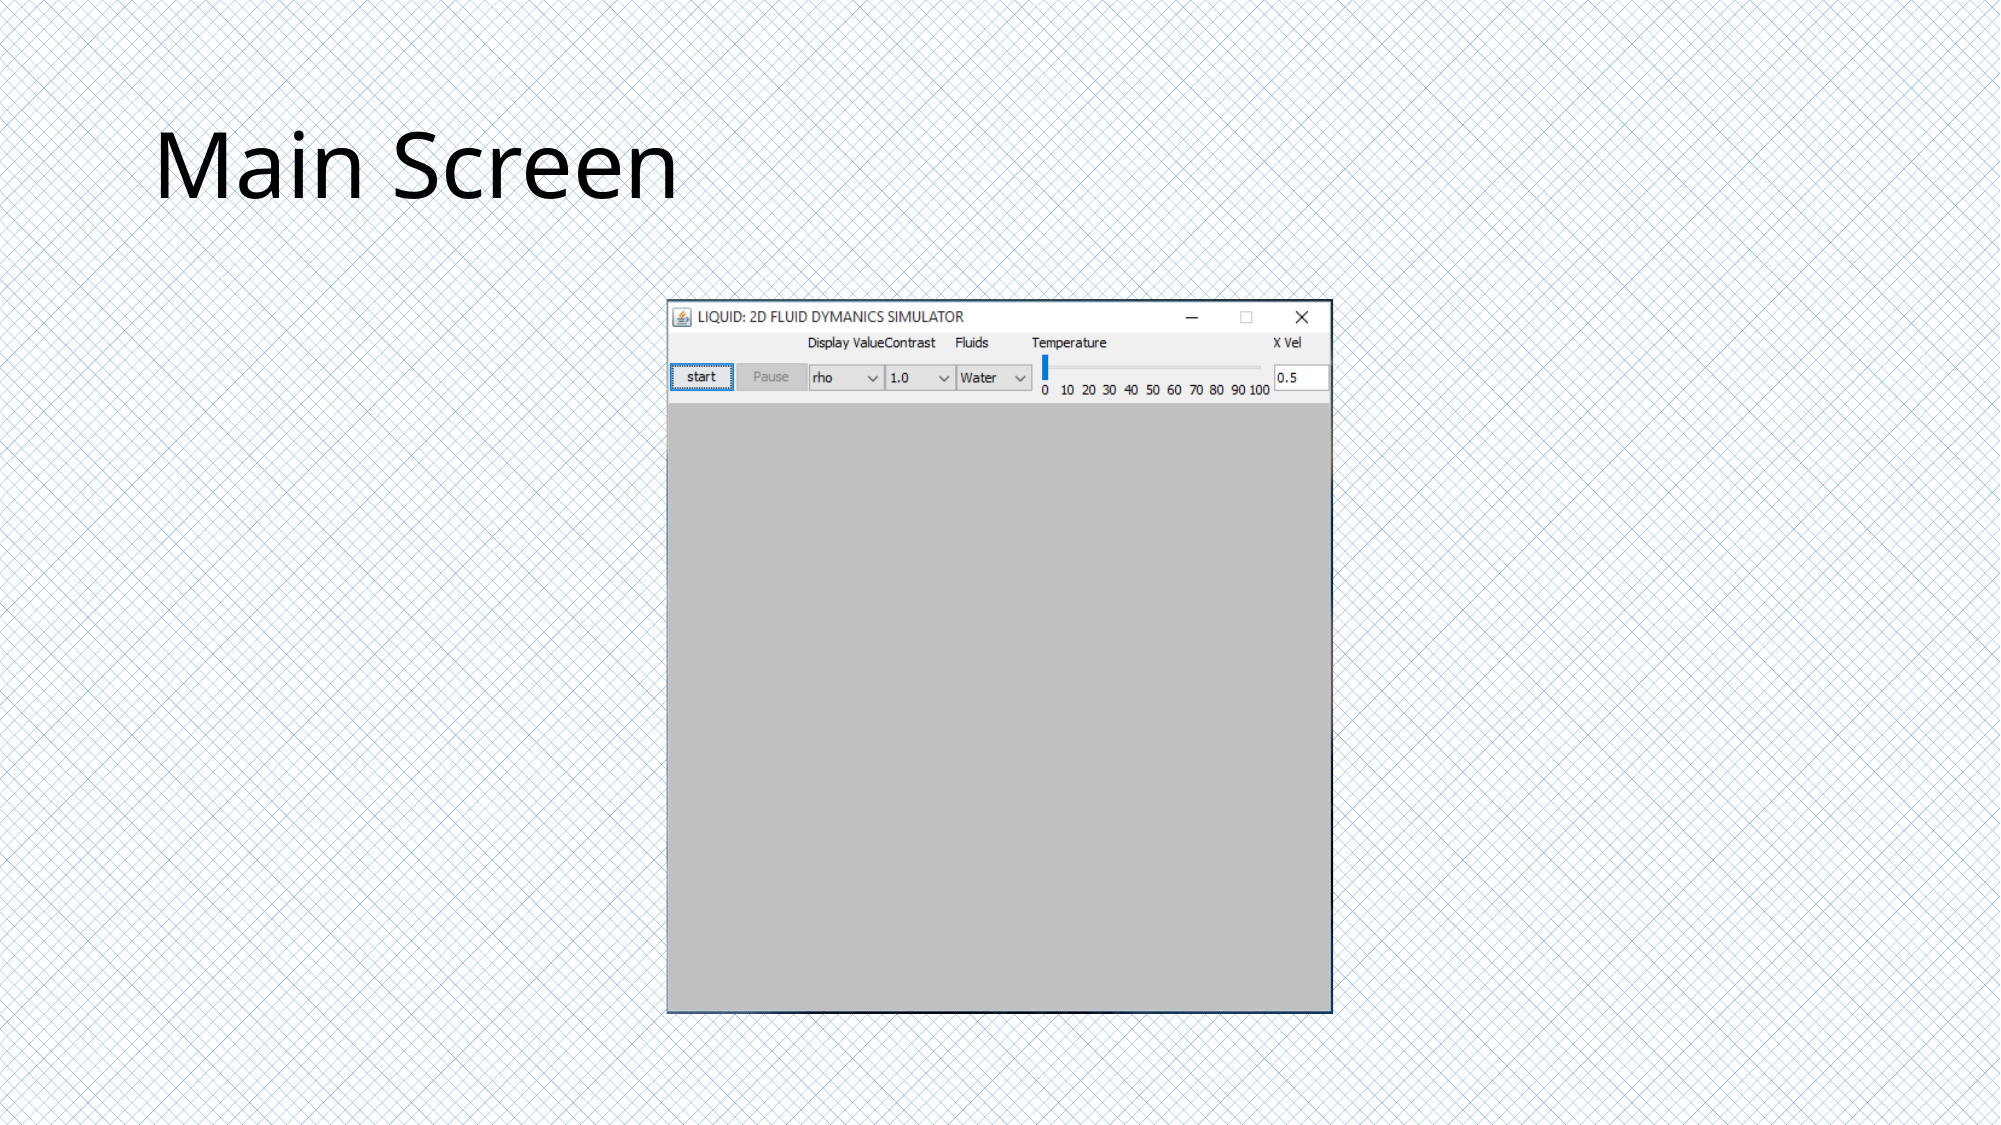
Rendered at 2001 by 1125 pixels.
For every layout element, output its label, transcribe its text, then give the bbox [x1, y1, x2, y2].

title Main Screen [137, 59, 1863, 278]
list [666, 299, 1334, 1014]
